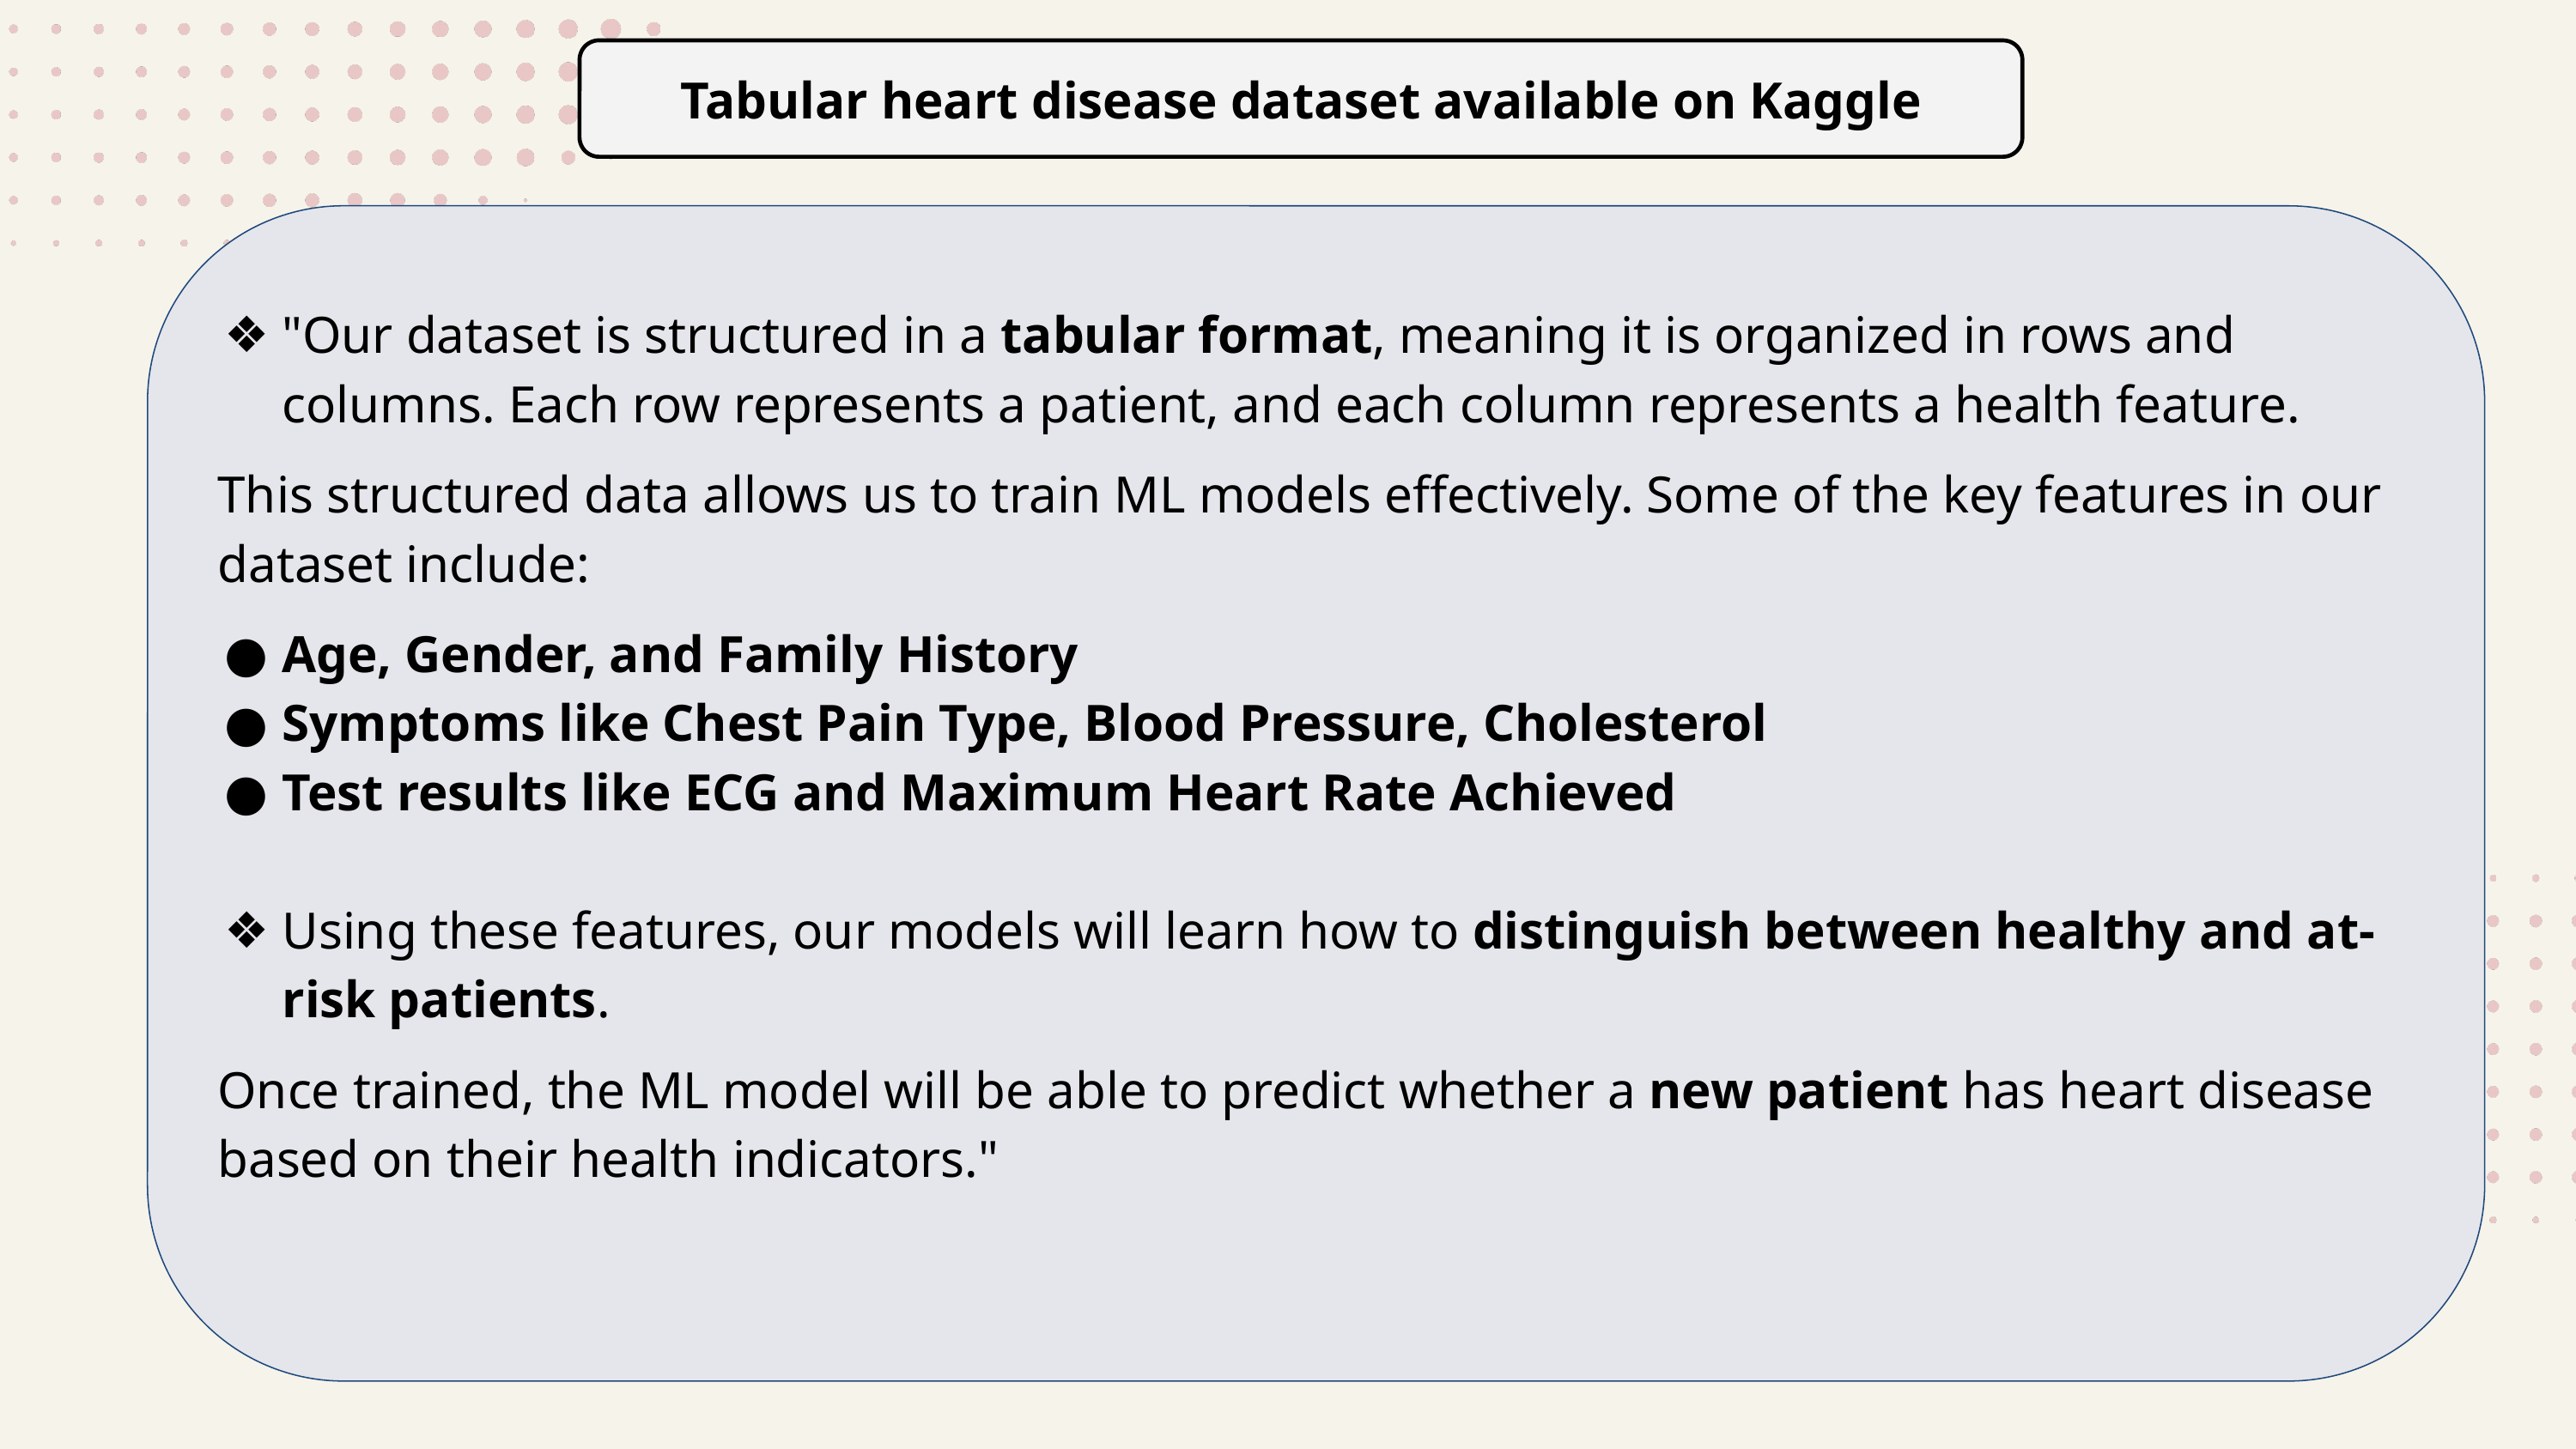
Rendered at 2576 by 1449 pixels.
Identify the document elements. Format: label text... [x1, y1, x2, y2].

text_box [2482, 874, 2576, 1223]
text_box "Our dataset is structured in a tabular format, meaning it is organized in rows and columns. Each row represents a patient, and each column represents a health feature. This structured data allows us to train ML models effectively. Some of the key features in our dataset include: Age, Gender, and Family History Symptoms like Chest Pain Type, Blood Pressure, Cholesterol Test results like ECG and Maximum Heart Rate Achieved Using these features, our models will learn how to distinguish between healthy and at-risk patients. Once trained, the ML model will be able to predict whether a new patient has heart disease based on their health indicators." [147, 205, 2485, 1381]
text_box Tabular heart disease dataset available on Kaggle [579, 39, 2023, 157]
text_box [0, 0, 660, 246]
